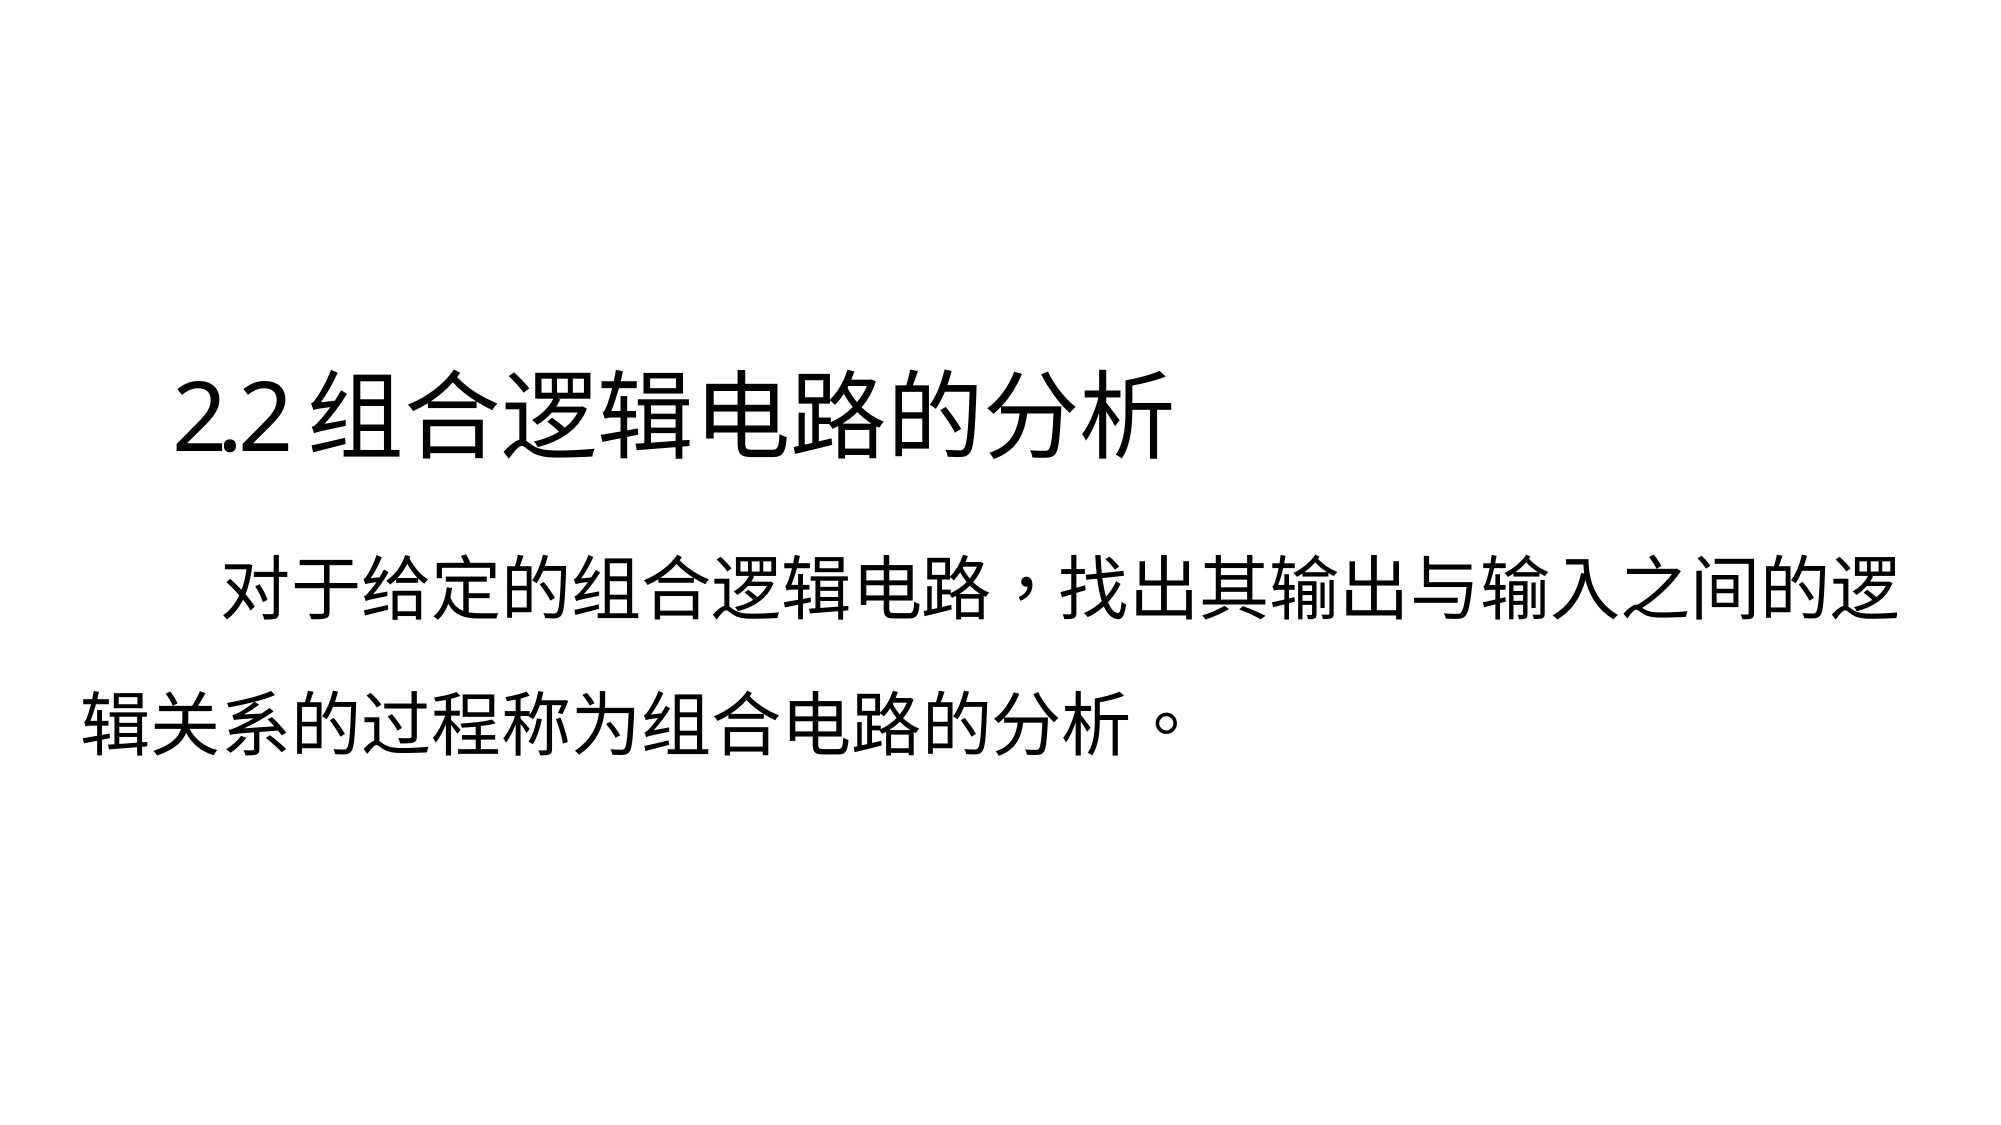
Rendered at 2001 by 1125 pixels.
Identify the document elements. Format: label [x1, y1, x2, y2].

picture [80, 320, 1897, 799]
